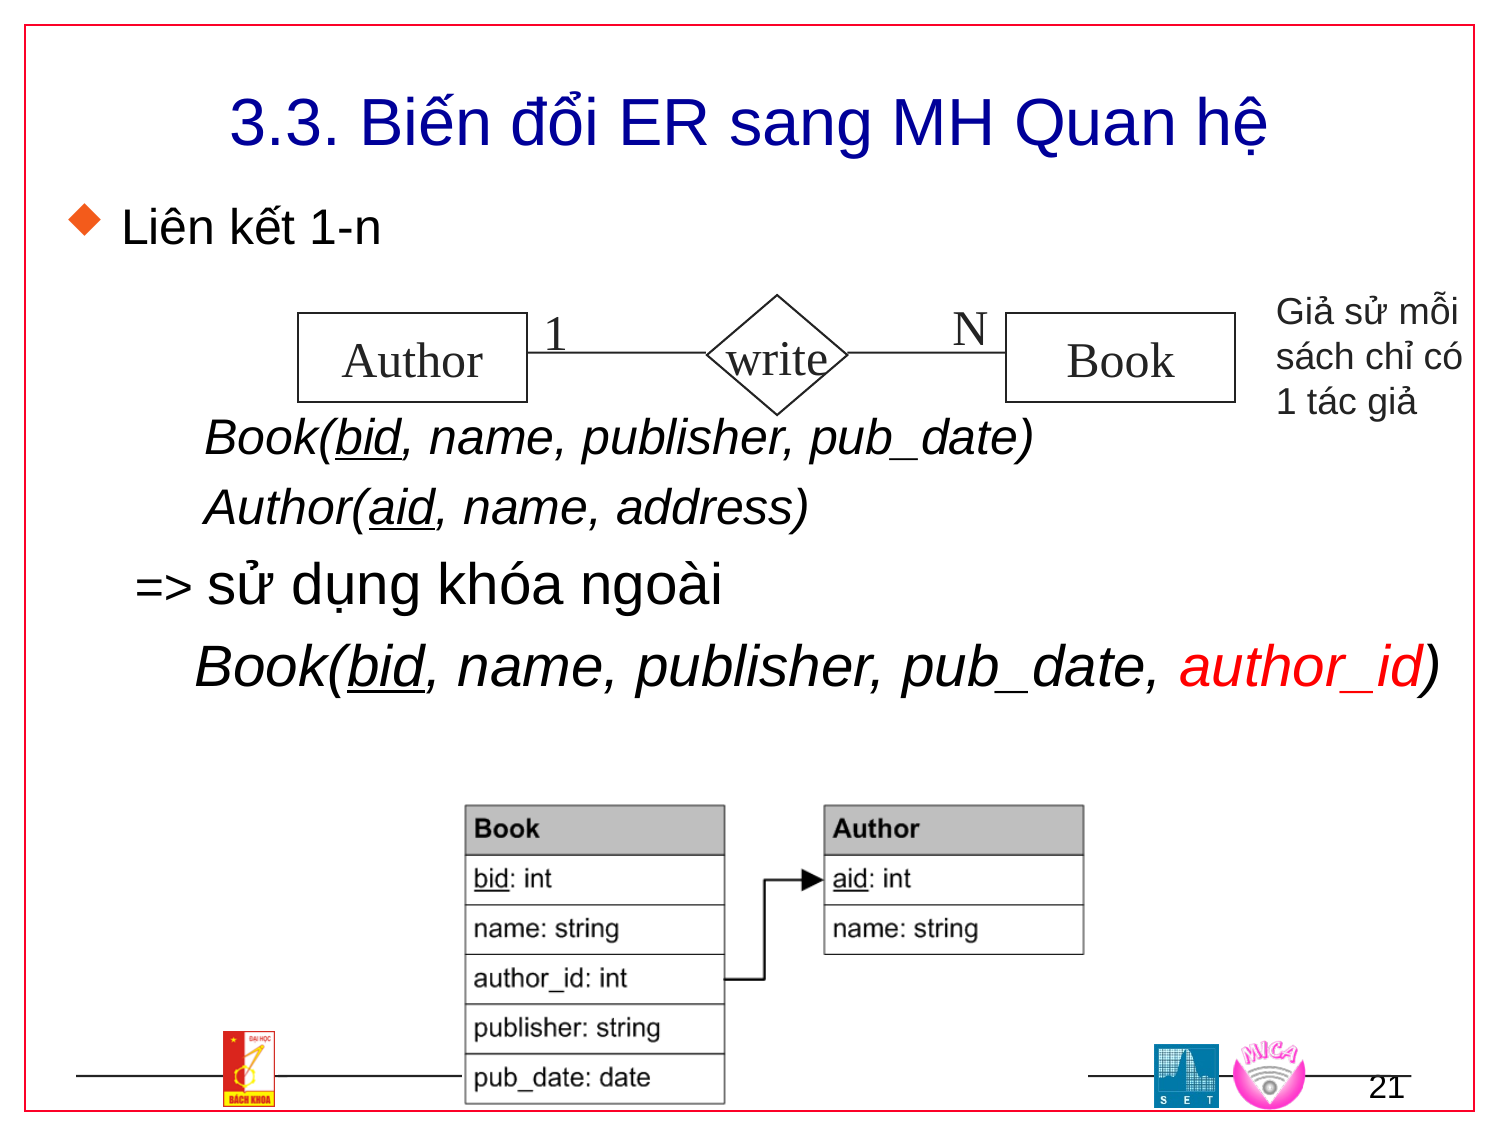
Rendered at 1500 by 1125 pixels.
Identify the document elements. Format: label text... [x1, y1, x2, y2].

text_box Giả sử mỗi sách chỉ có 1 tác giả [1261, 279, 1480, 430]
picture [1231, 1100, 1307, 1111]
picture [222, 1030, 276, 1108]
title 3.3. Biến đổi ER sang MH Quan hệ [111, 74, 1388, 163]
list Liên kết 1-n Book(bid, name, publisher, pub_date) Author(aid, name, address) => sử dụng khóa ngoài Book(bid, name, publisher, pub_date, author_id) [49, 186, 1500, 951]
picture [462, 802, 1088, 1109]
slide_number 21 [1092, 1025, 1388, 1100]
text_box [297, 287, 1236, 416]
